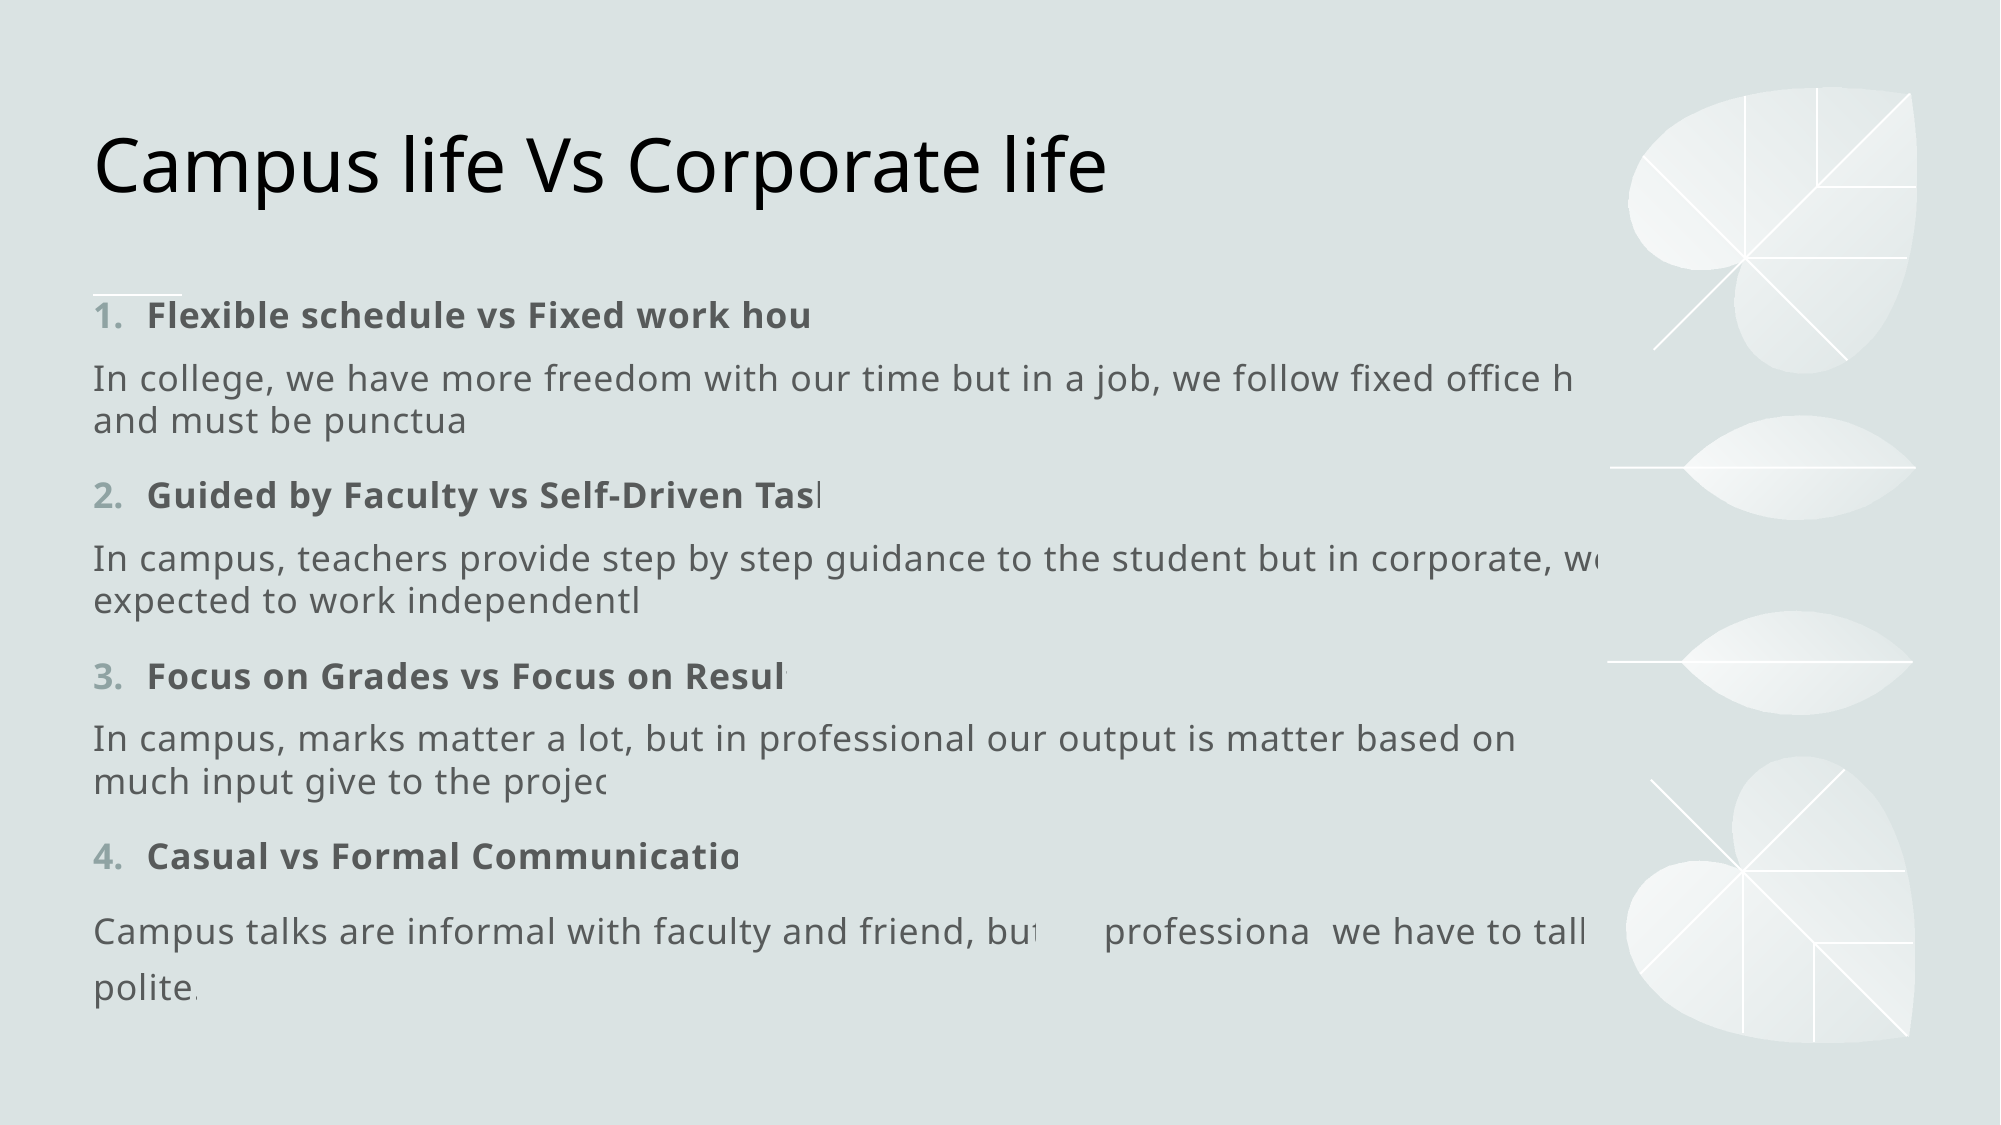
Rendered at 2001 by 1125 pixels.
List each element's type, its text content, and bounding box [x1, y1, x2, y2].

title Campus life Vs Corporate life [93, 20, 1512, 215]
list Flexible schedule vs Fixed work hours In college, we have more freedom with our time but in a job, we follow fixed office hours and must be punctual. Guided by Faculty vs Self-Driven Tasks In campus, teachers provide step by step guidance to the student but in corporate, we are expected to work independently. Focus on Grades vs Focus on Results In campus, marks matter a lot, but in professional our output is matter based on how much input give to the project. Casual vs Formal Communication Campus talks are informal with faculty and friend, but at professional we have to talk polite. [93, 272, 1704, 1022]
